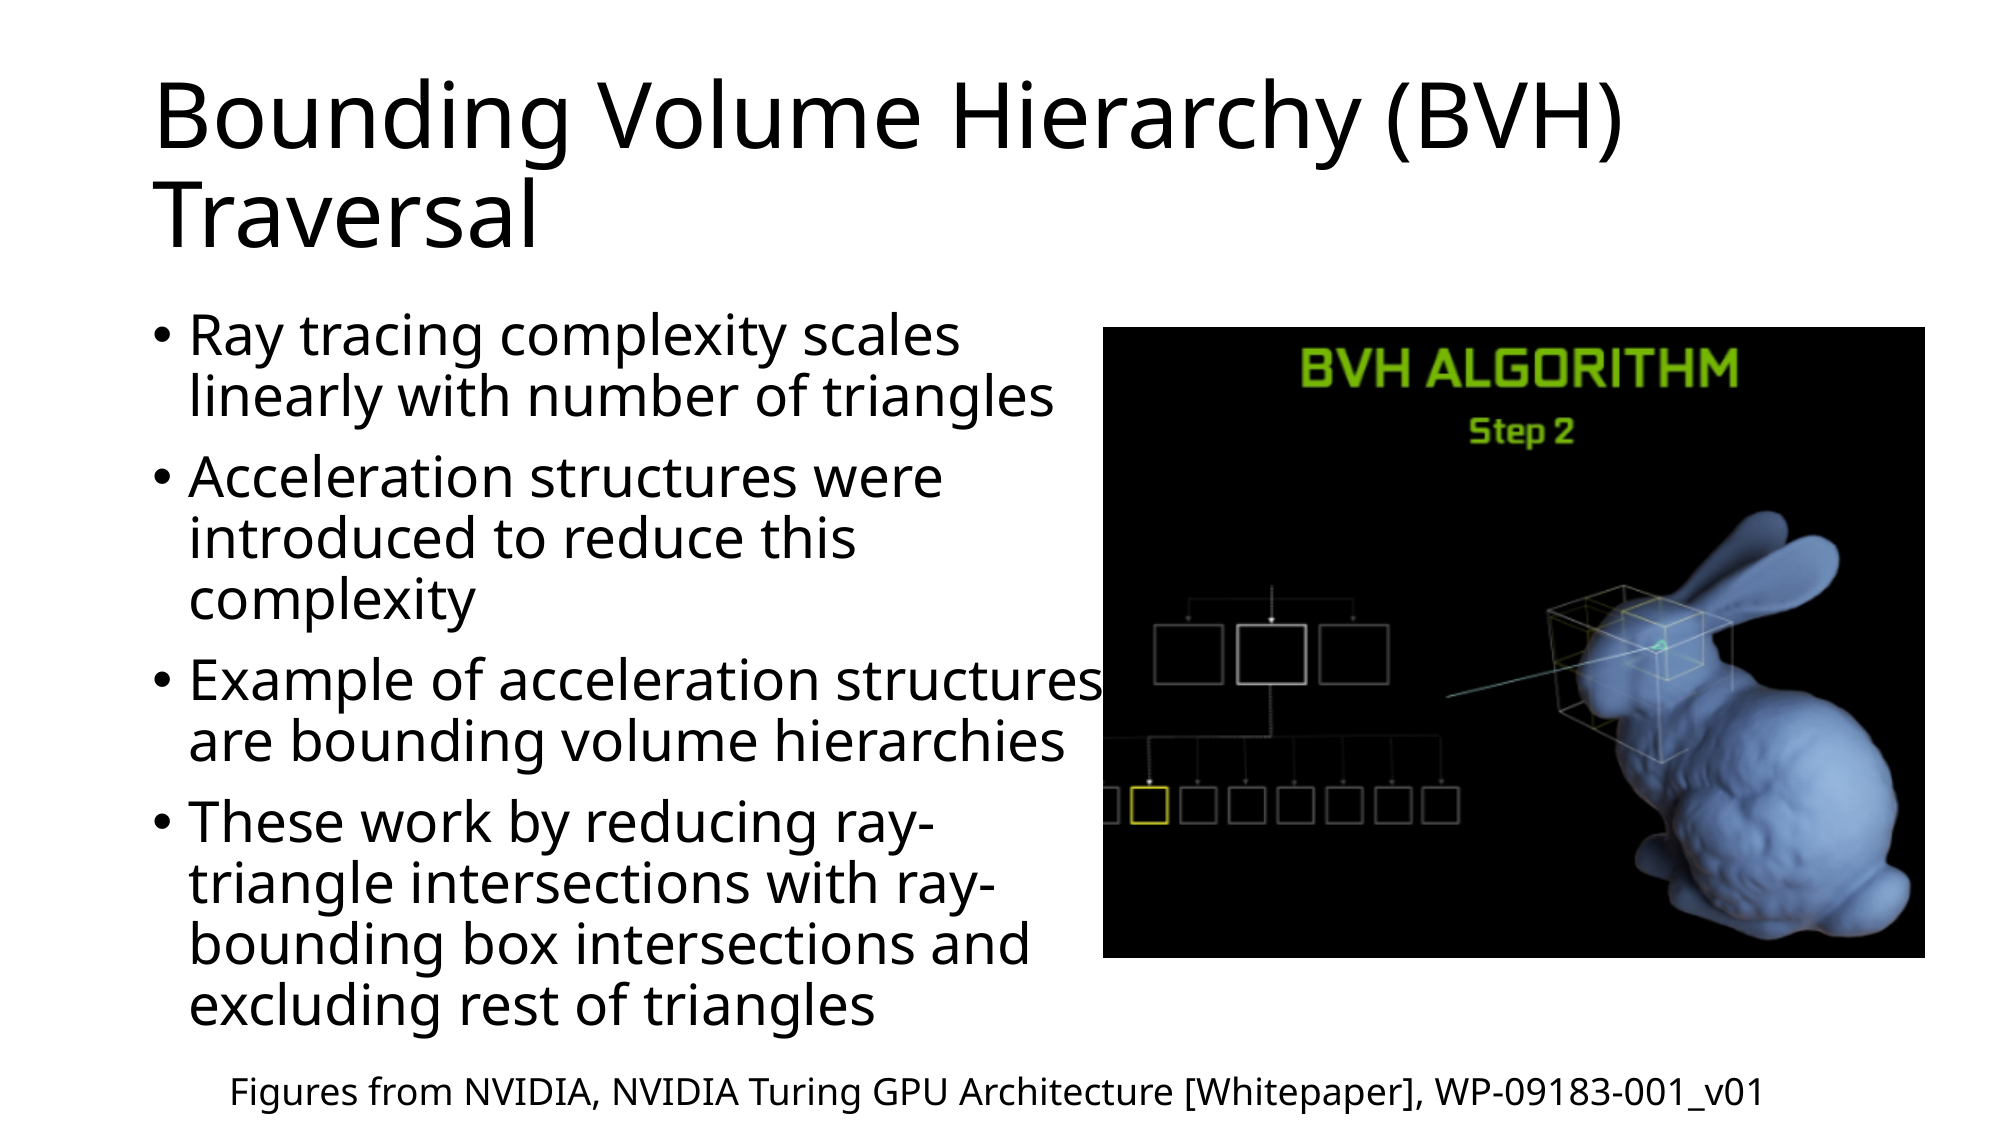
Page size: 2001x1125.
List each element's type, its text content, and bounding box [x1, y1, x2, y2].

list Ray tracing complexity scales linearly with number of triangles Acceleration structures were introduced to reduce this complexity Example of acceleration structures are bounding volume hierarchies These work by reducing ray-triangle intersections with ray-bounding box intersections and excluding rest of triangles [137, 299, 1123, 1060]
text_box Figures from NVIDIA, NVIDIA Turing GPU Architecture [Whitepaper], WP-09183-001_v01 [20, 1060, 1977, 1121]
picture [1103, 327, 1925, 959]
title Bounding Volume Hierarchy (BVH) Traversal [137, 59, 1863, 278]
